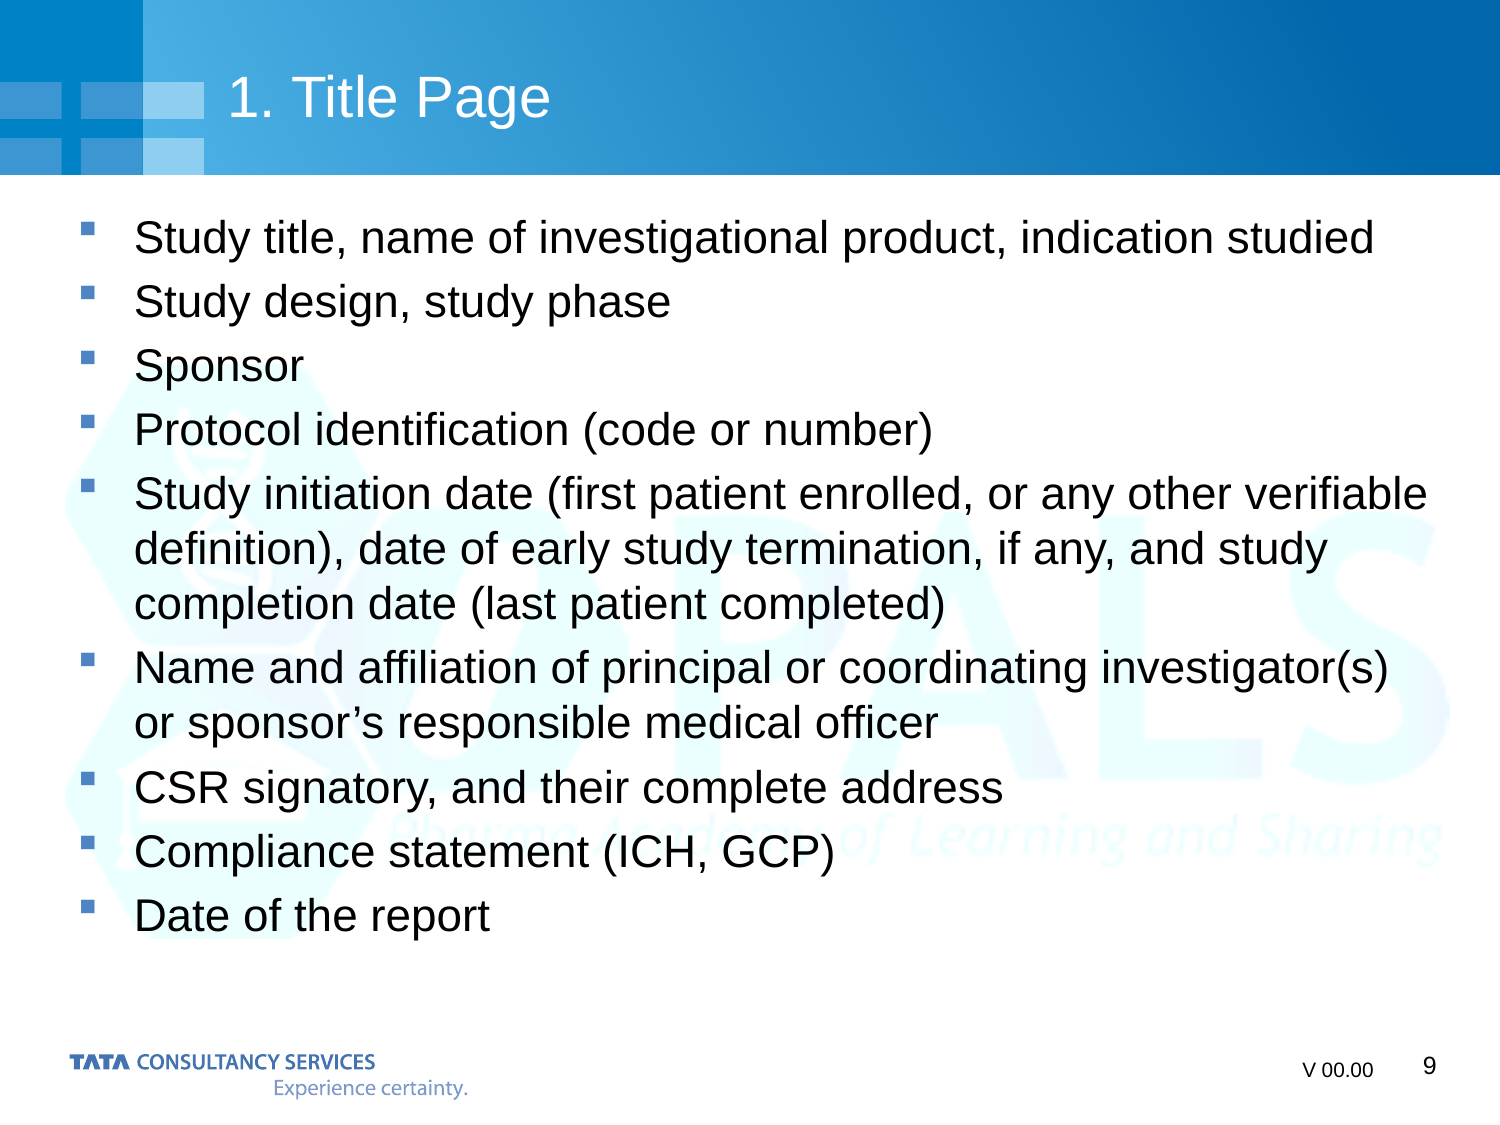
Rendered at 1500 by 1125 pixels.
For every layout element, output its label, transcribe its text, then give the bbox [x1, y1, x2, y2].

title 1. Title Page [212, 54, 1450, 135]
list Study title, name of investigational product, indication studied Study design, study phase Sponsor Protocol identification (code or number) Study initiation date (first patient enrolled, or any other verifiable definition), date of early study termination, if any, and study completion date (last patient completed) Name and affiliation of principal or coordinating investigator(s) or sponsor’s responsible medical officer CSR signatory, and their complete address Compliance statement (ICH, GCP) Date of the report [62, 200, 1445, 943]
